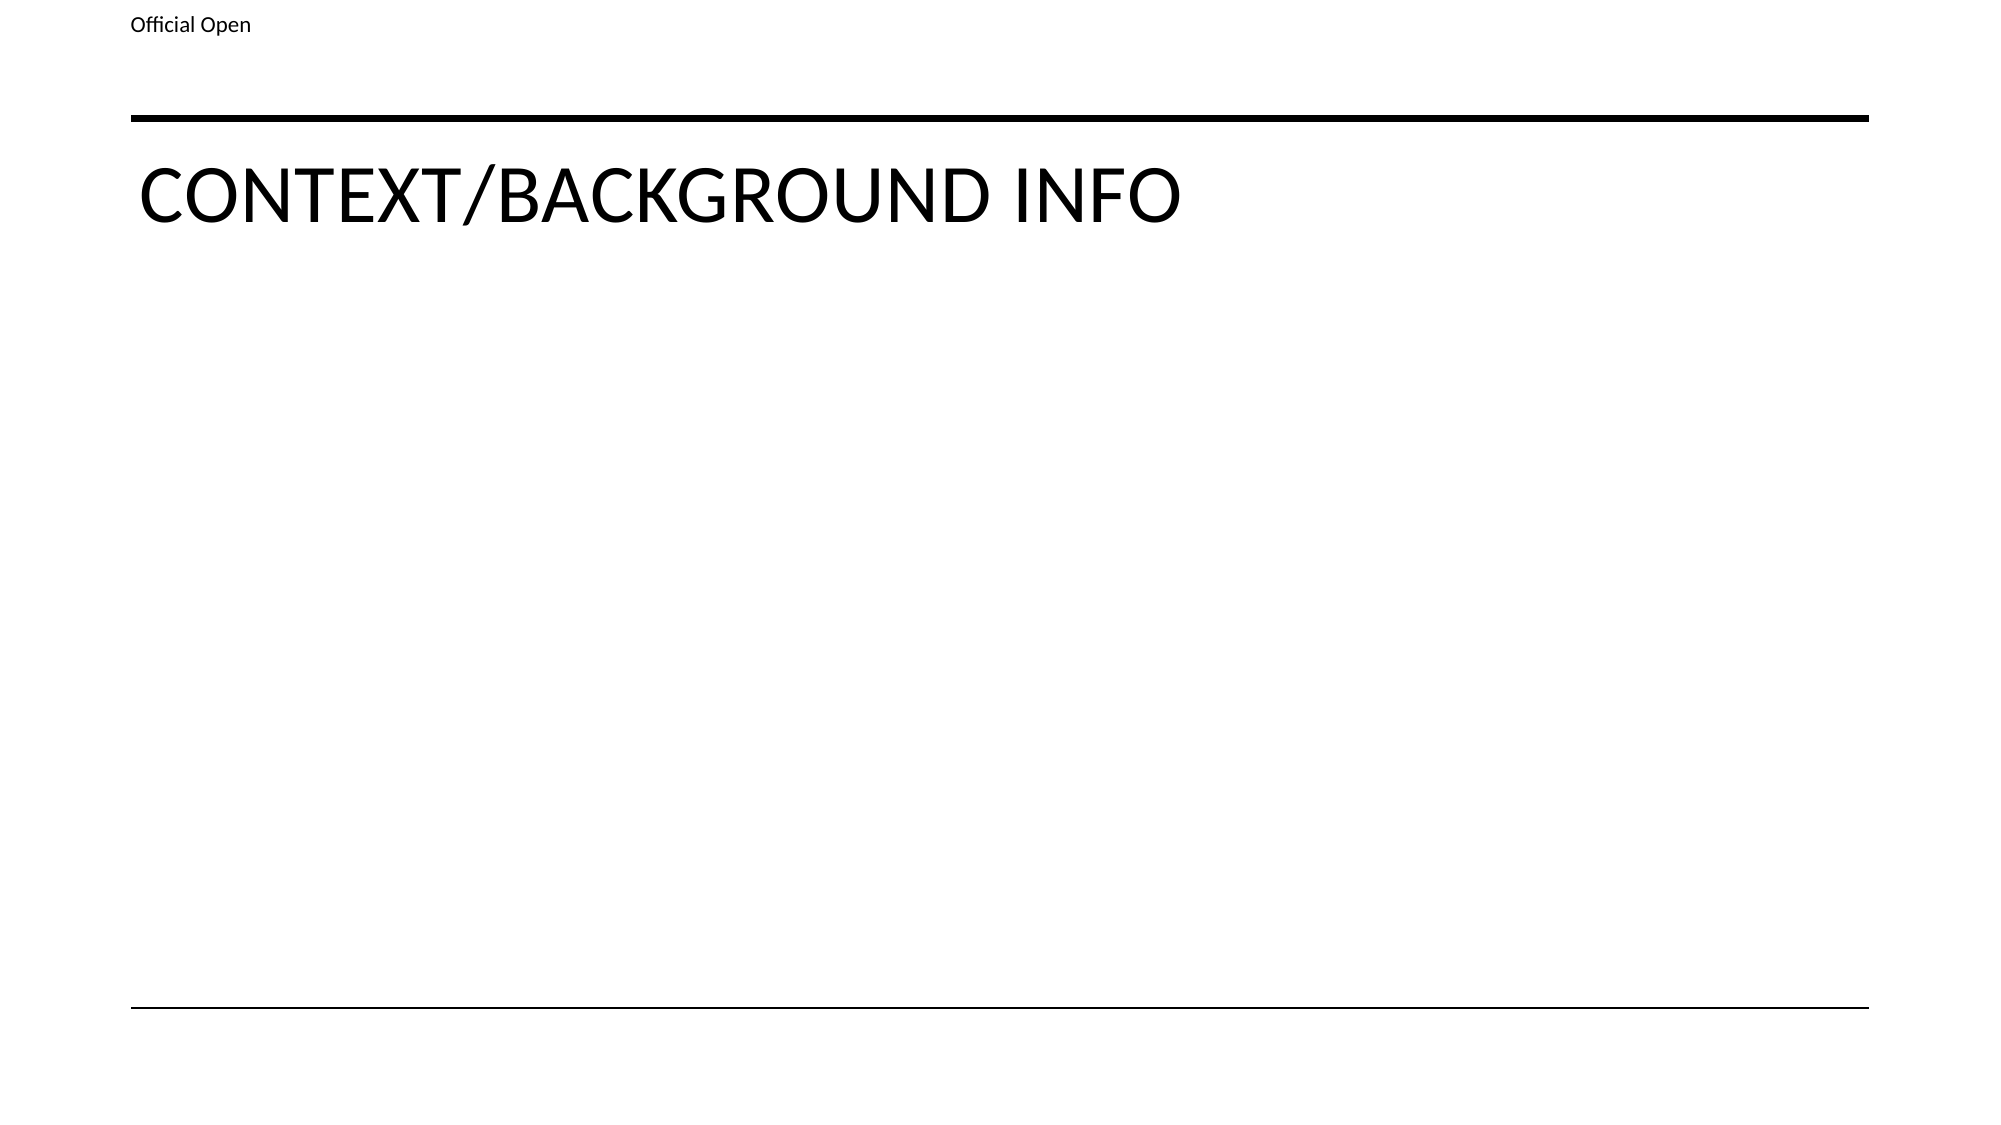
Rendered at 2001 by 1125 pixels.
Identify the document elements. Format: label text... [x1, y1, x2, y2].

title CONTEXT/BACKGROUND INFO [137, 137, 1775, 328]
